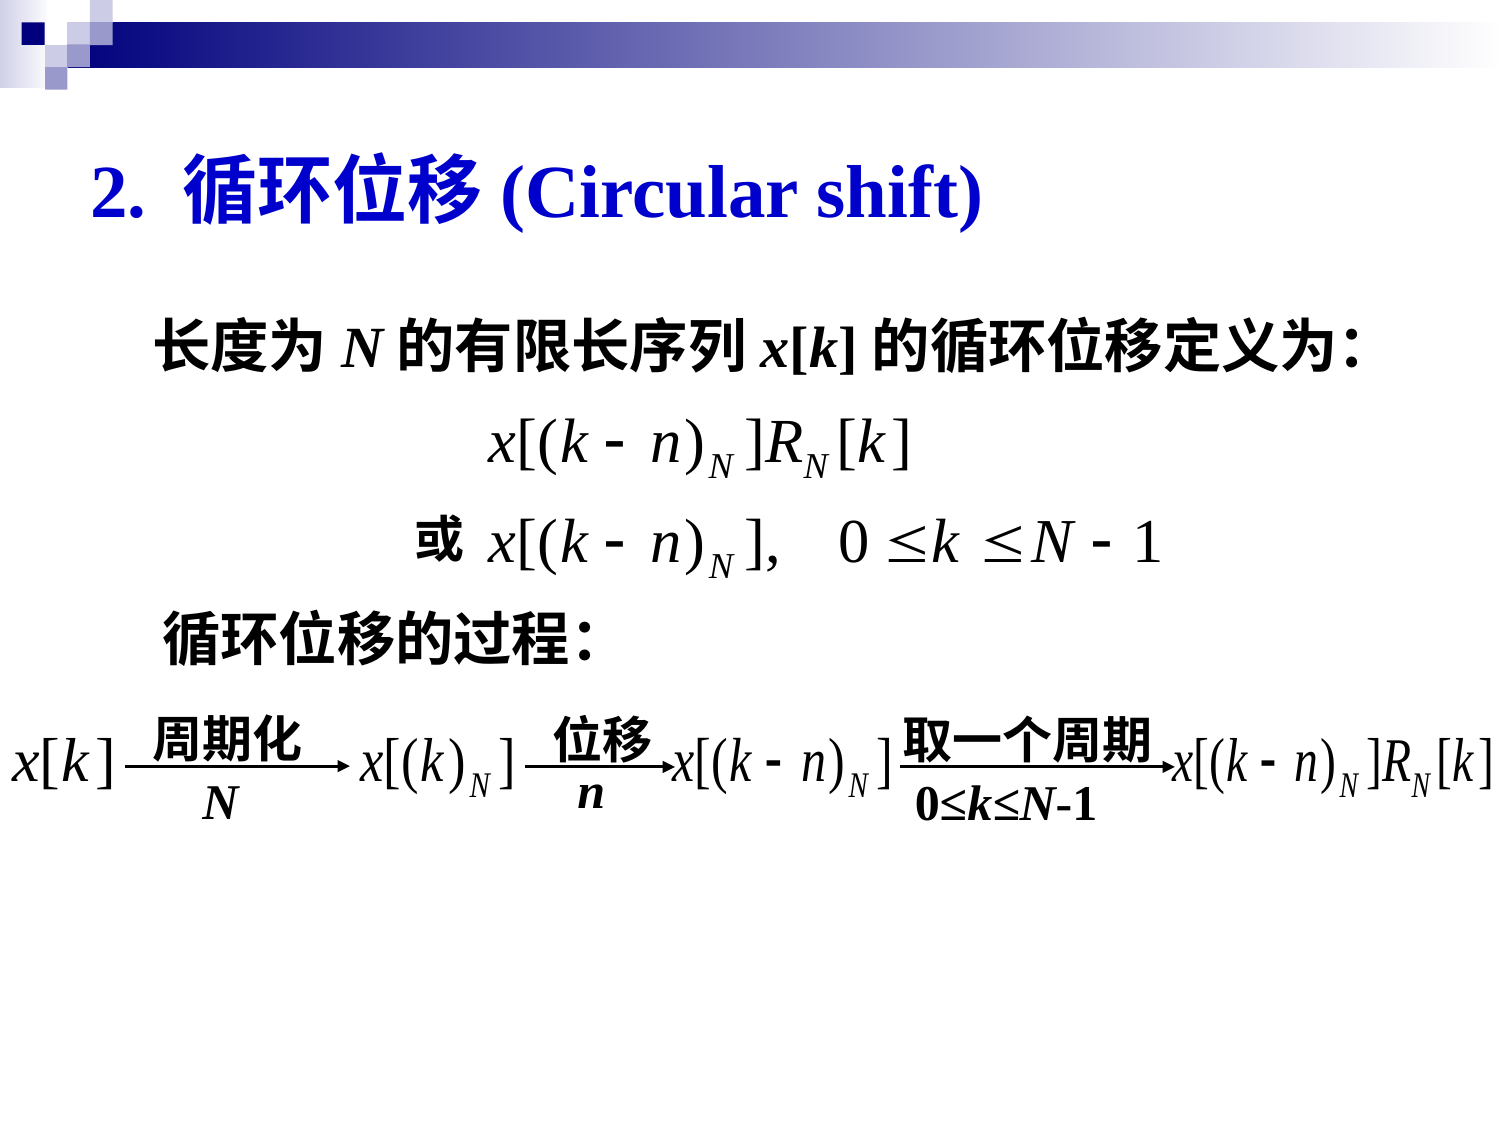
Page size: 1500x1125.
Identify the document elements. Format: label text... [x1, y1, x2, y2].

text_box 位移 [537, 700, 750, 766]
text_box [349, 719, 526, 813]
text_box 周期化 [137, 699, 350, 765]
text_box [1162, 719, 1500, 813]
text_box n [562, 750, 657, 766]
text_box 长度为N的有限长序列x[k]的循环位移定义为： [137, 301, 1363, 387]
text_box 0≤k≤N-1 [899, 776, 1200, 838]
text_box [662, 719, 901, 813]
title 2. 循环位移(Circular shift) [75, 75, 1425, 300]
text_box n [562, 776, 663, 826]
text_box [412, 399, 919, 494]
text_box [399, 499, 1169, 594]
text_box 循环位移的过程： [147, 396, 701, 680]
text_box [0, 724, 125, 808]
text_box 取一个周期 [887, 700, 1200, 763]
text_box N [187, 775, 288, 838]
